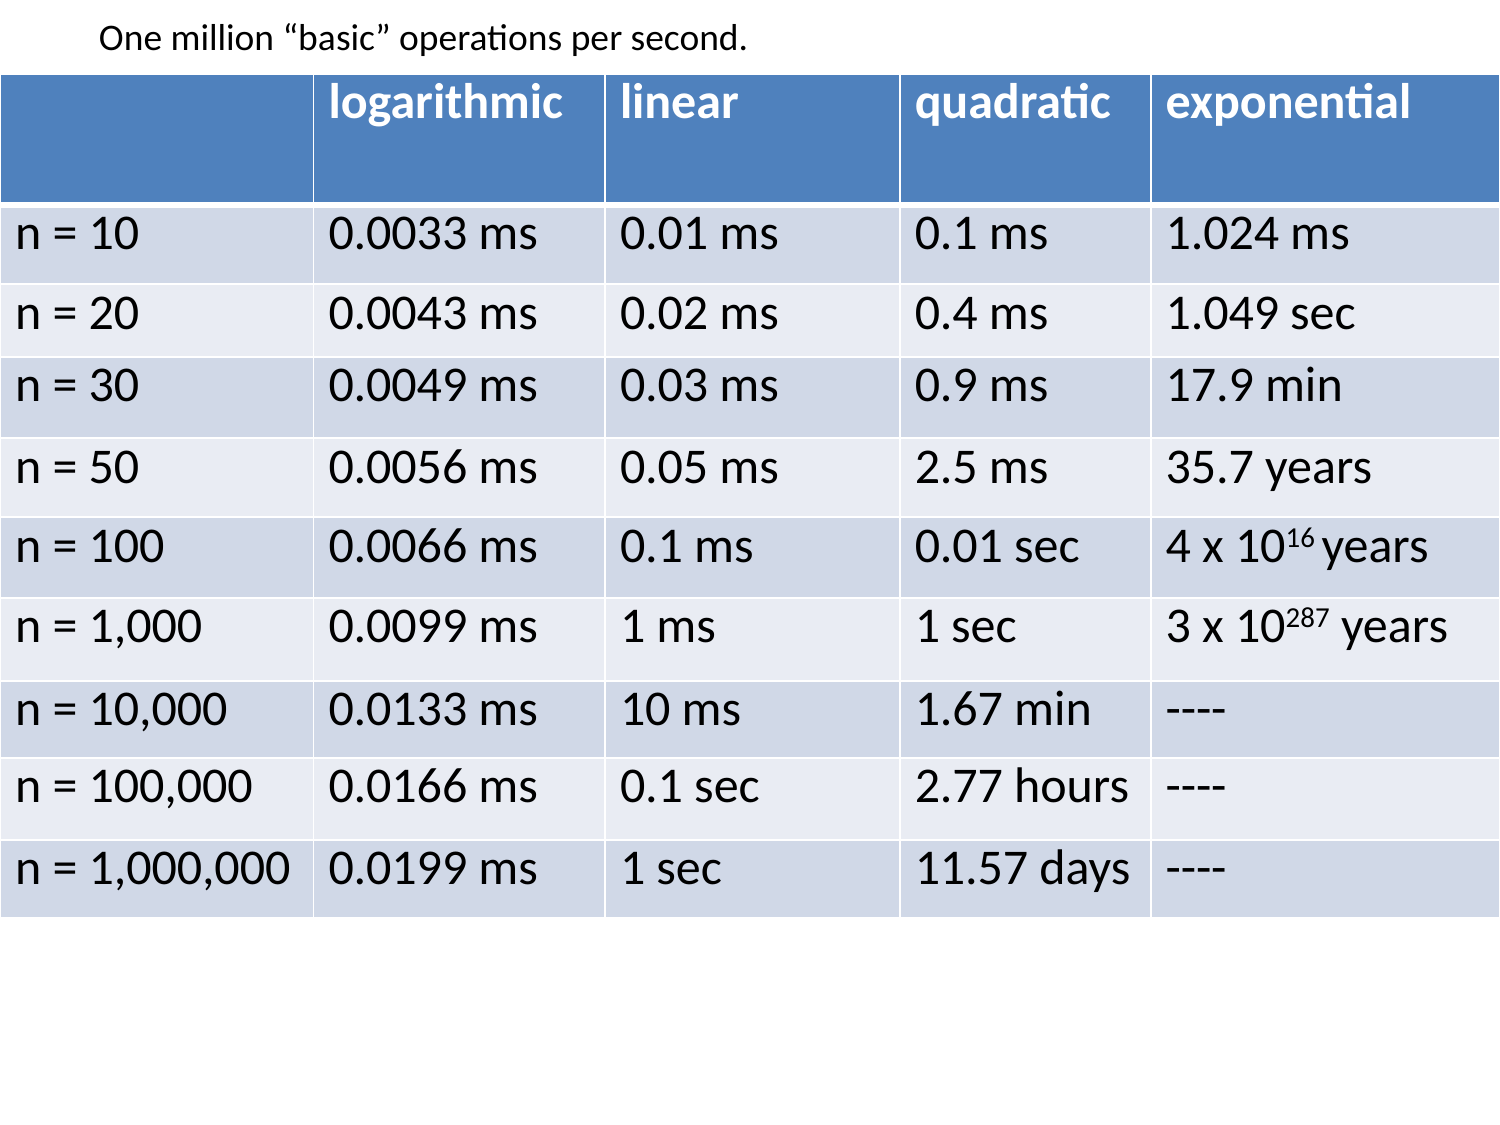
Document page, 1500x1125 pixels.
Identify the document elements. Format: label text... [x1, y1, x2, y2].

table_cell 1 ms [606, 599, 899, 680]
table_cell 17.9 min [1152, 358, 1499, 437]
table_cell 0.01 ms [606, 208, 899, 283]
table_cell 0.05 ms [606, 439, 899, 516]
table_cell n = 20 [1, 285, 313, 356]
table_cell n = 100 [1, 518, 313, 597]
table_cell 0.0166 ms [314, 759, 604, 839]
table_cell n = 50 [1, 439, 313, 516]
table_cell n = 10,000 [1, 682, 313, 757]
table_cell 10 ms [606, 682, 899, 757]
table_cell ---- [1152, 841, 1499, 917]
table_cell 3 x 10287 years [1152, 599, 1499, 680]
table_cell 2.5 ms [901, 439, 1150, 516]
table_cell 0.1 ms [901, 208, 1150, 283]
table_cell 1 sec [606, 841, 899, 917]
table_cell 1.024 ms [1152, 208, 1499, 283]
table_cell 2.77 hours [901, 759, 1150, 839]
table_cell 0.0043 ms [314, 285, 604, 356]
table_header linear [606, 75, 899, 202]
table_cell 0.0049 ms [314, 358, 604, 437]
table_cell 0.0133 ms [314, 682, 604, 757]
table_cell 0.9 ms [901, 358, 1150, 437]
table_cell n = 1,000 [1, 599, 313, 680]
table_cell 0.0066 ms [314, 518, 604, 597]
table_cell ---- [1152, 682, 1499, 757]
table_cell ---- [1152, 759, 1499, 839]
table_cell 4 x 1016 years [1152, 518, 1499, 597]
table_cell n = 100,000 [1, 759, 313, 839]
table_cell 0.01 sec [901, 518, 1150, 597]
table_cell 0.0199 ms [314, 841, 604, 917]
table_cell 0.1 sec [606, 759, 899, 839]
table_cell 0.03 ms [606, 358, 899, 437]
table_cell 0.4 ms [901, 285, 1150, 356]
table_cell n = 10 [1, 208, 313, 283]
table_header [1, 75, 313, 202]
table_cell 0.0099 ms [314, 599, 604, 680]
table_cell 11.57 days [901, 841, 1150, 917]
table_cell 1 sec [901, 599, 1150, 680]
table_cell n = 1,000,000 [1, 841, 313, 917]
table_cell 1.67 min [901, 682, 1150, 757]
table_cell 1.049 sec [1152, 285, 1499, 356]
table_cell 0.02 ms [606, 285, 899, 356]
table_cell 0.1 ms [606, 518, 899, 597]
table_cell 35.7 years [1152, 439, 1499, 516]
table_header exponential [1152, 75, 1499, 202]
table_cell n = 30 [1, 358, 313, 437]
table_cell 0.0033 ms [314, 208, 604, 283]
table_header quadratic [901, 75, 1150, 202]
table_header logarithmic [314, 75, 604, 202]
text_box One million “basic” operations per second. [84, 5, 1405, 66]
table_cell 0.0056 ms [314, 439, 604, 516]
